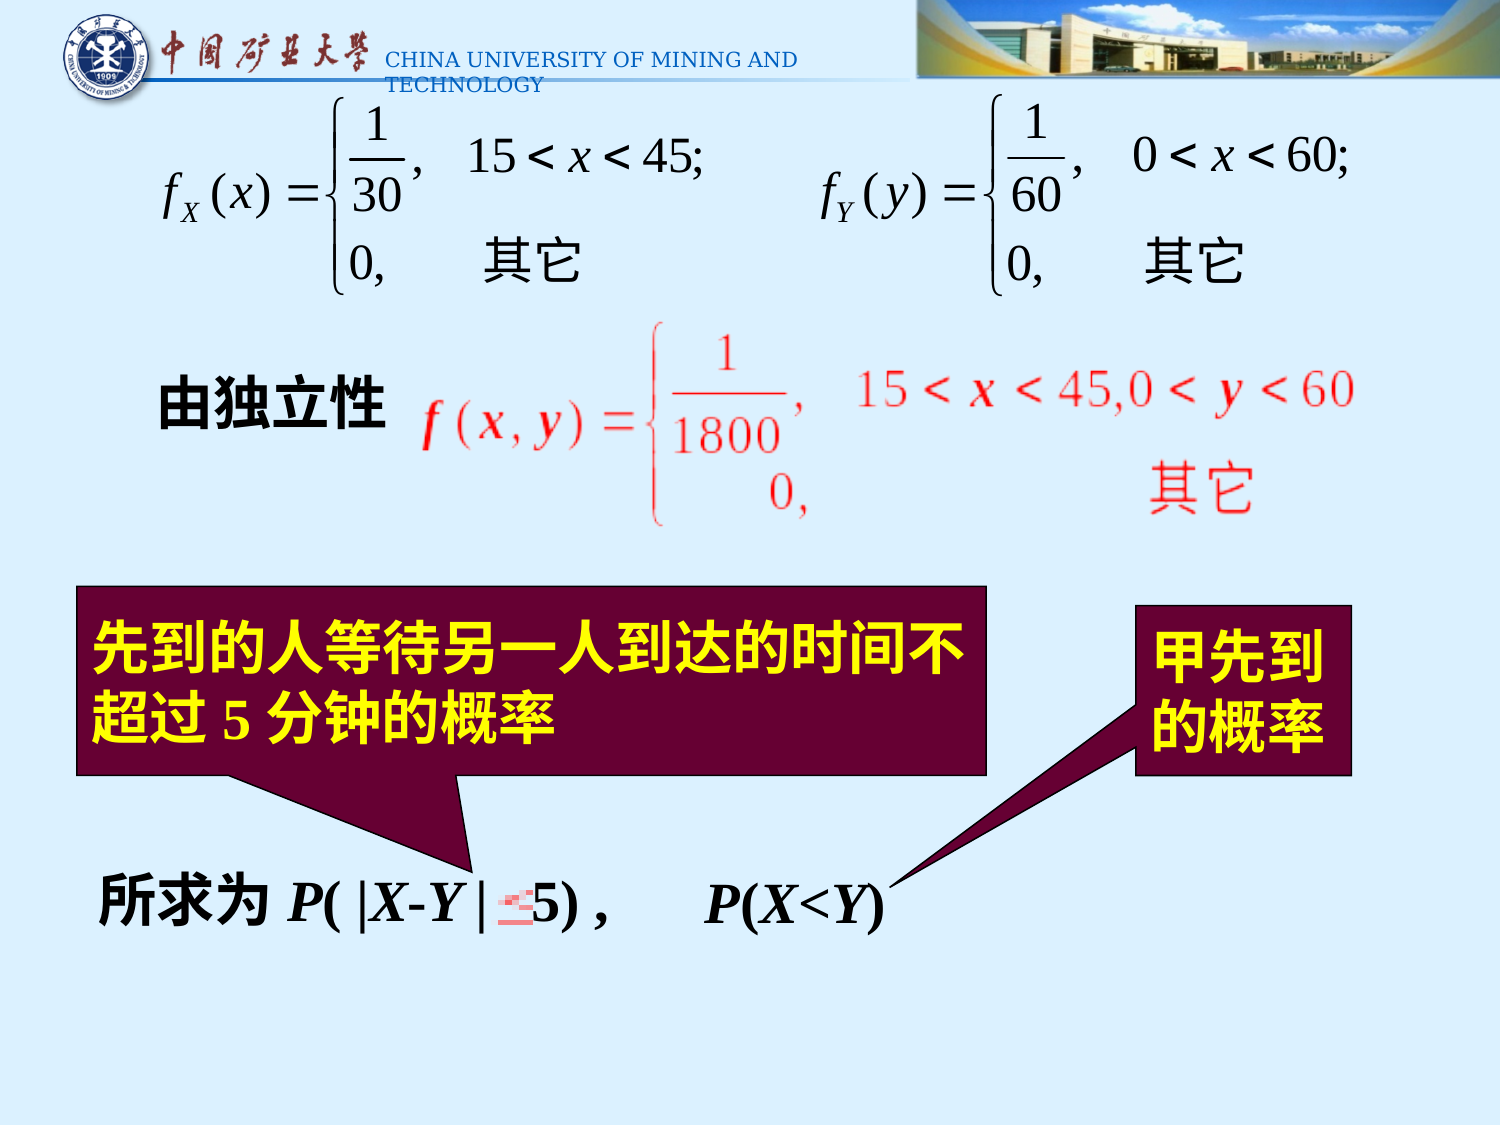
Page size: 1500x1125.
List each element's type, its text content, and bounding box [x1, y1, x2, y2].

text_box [88, 855, 620, 941]
picture [918, 0, 1500, 77]
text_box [403, 310, 1367, 537]
picture [59, 10, 160, 111]
text_box 由独立性 [140, 369, 398, 444]
text_box 先到的人等待另一人到达的时间不 超过5分钟的概率 [76, 586, 987, 853]
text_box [145, 88, 714, 369]
text_box 甲先到 的概率 [902, 605, 1352, 881]
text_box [802, 85, 1361, 372]
text_box P(X<Y) [689, 858, 902, 943]
